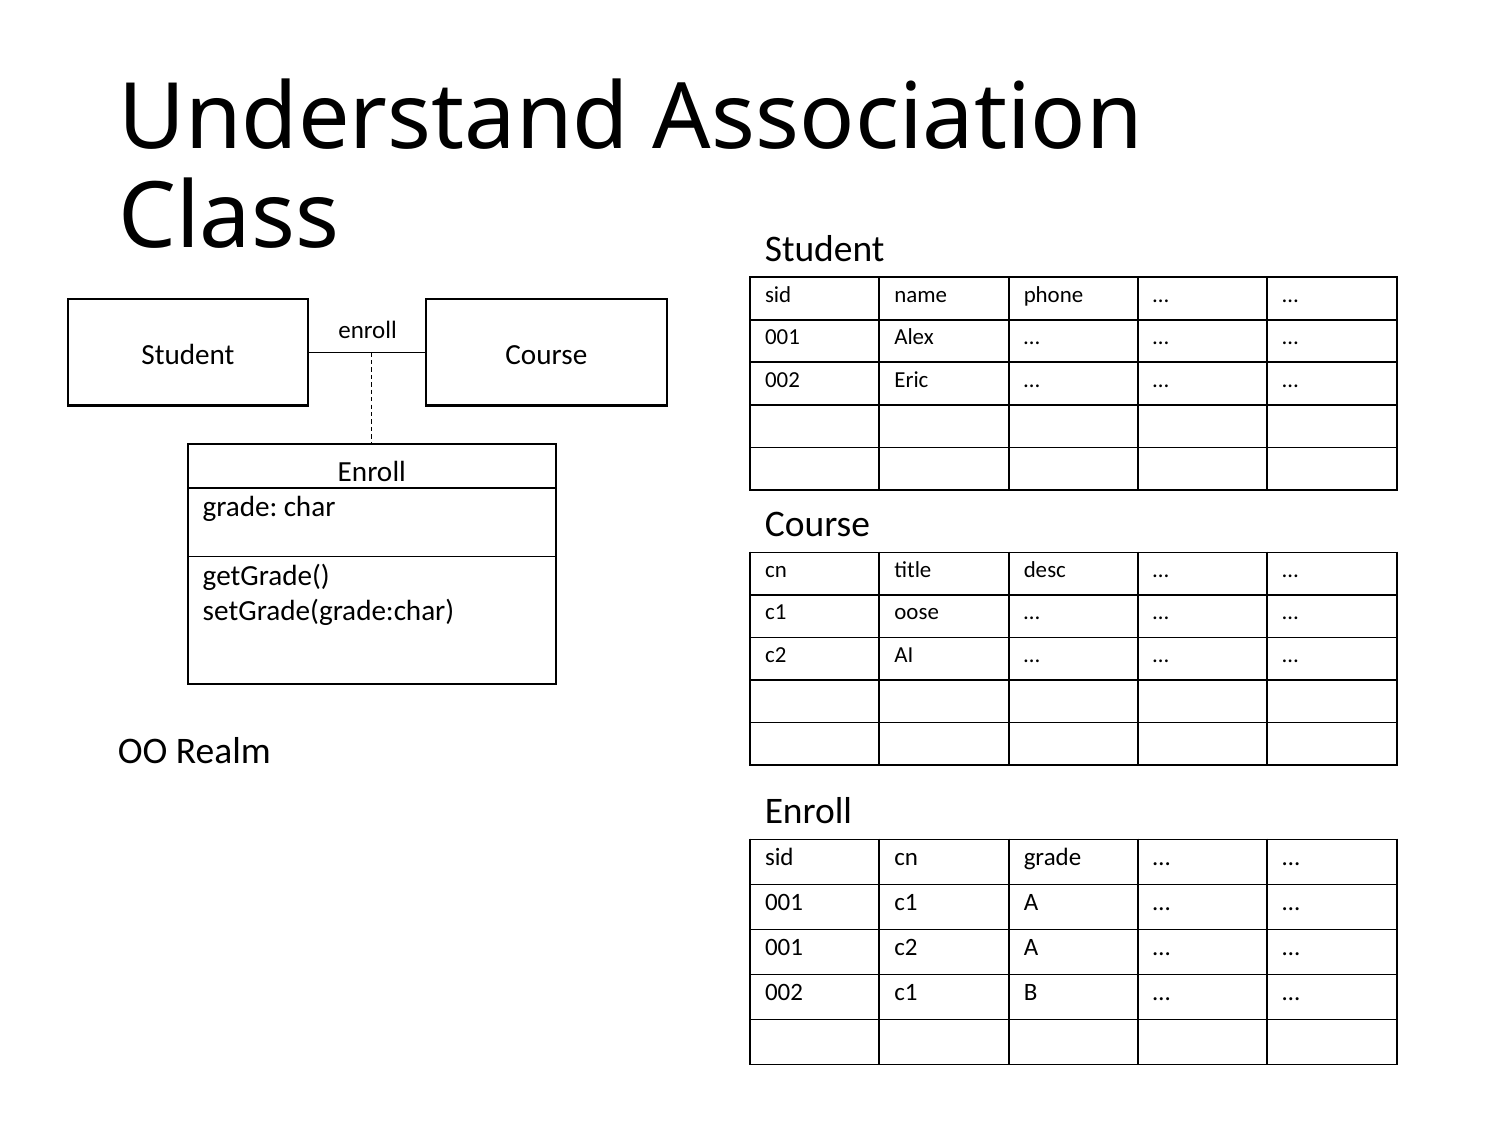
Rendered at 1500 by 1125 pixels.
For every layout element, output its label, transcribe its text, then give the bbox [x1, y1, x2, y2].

text_box Course [749, 491, 957, 552]
table_cell [1010, 681, 1137, 722]
table_header … [1139, 840, 1266, 884]
table_cell B [1010, 975, 1137, 1019]
text_box Student [749, 216, 957, 277]
table_cell c1 [751, 596, 878, 637]
table_cell [1139, 406, 1266, 447]
table_header phone [1010, 278, 1137, 319]
table_cell [1139, 1020, 1266, 1064]
table_cell 001 [751, 930, 878, 974]
table_cell [751, 406, 878, 447]
text_box Student [67, 298, 309, 407]
table_cell [1139, 448, 1266, 489]
table_cell … [1010, 638, 1137, 679]
table_cell [1268, 406, 1396, 447]
table_cell … [1139, 638, 1266, 679]
table_cell Eric [880, 363, 1008, 404]
table_cell Alex [880, 321, 1008, 361]
table_cell [751, 1020, 878, 1064]
table_cell … [1268, 321, 1396, 361]
table_cell … [1268, 885, 1396, 929]
table_cell … [1139, 363, 1266, 404]
table_cell … [1139, 596, 1266, 637]
table_cell 001 [751, 321, 878, 361]
table_header … [1268, 278, 1396, 319]
text_box OO Realm [103, 718, 309, 778]
table_header title [880, 553, 1008, 594]
table_cell c1 [880, 885, 1008, 929]
table_cell [1010, 723, 1137, 764]
table_header name [880, 278, 1008, 319]
table_header … [1268, 840, 1396, 884]
table_header cn [880, 840, 1008, 884]
table_cell [880, 448, 1008, 489]
table_cell [880, 723, 1008, 764]
table_cell c2 [880, 930, 1008, 974]
table_cell [1010, 448, 1137, 489]
table_cell … [1010, 363, 1137, 404]
table_cell [751, 681, 878, 722]
table_cell A [1010, 930, 1137, 974]
table_header … [1139, 553, 1266, 594]
table_cell [1010, 406, 1137, 447]
table_cell … [1268, 975, 1396, 1019]
table_cell [751, 723, 878, 764]
table_header cn [751, 553, 878, 594]
table_cell 002 [751, 975, 878, 1019]
table_cell c1 [880, 975, 1008, 1019]
table_header … [1139, 278, 1266, 319]
table_cell 002 [751, 363, 878, 404]
table_cell … [1268, 363, 1396, 404]
table_cell 001 [751, 885, 878, 929]
table_cell [880, 681, 1008, 722]
table_cell … [1139, 885, 1266, 929]
table_header … [1268, 553, 1396, 594]
table_cell [1010, 1020, 1137, 1064]
table_cell … [1268, 930, 1396, 974]
table_cell … [1139, 975, 1266, 1019]
table_cell … [1139, 930, 1266, 974]
table_header grade [1010, 840, 1137, 884]
table_cell [880, 406, 1008, 447]
table_cell [751, 448, 878, 489]
text_box enroll [323, 306, 421, 351]
table_cell [880, 1020, 1008, 1064]
table_header sid [751, 278, 878, 319]
table_cell A [1010, 885, 1137, 929]
text_box Course [425, 298, 668, 407]
table_cell … [1139, 321, 1266, 361]
table_cell [1268, 723, 1396, 764]
table_cell [1139, 723, 1266, 764]
table_cell AI [880, 638, 1008, 679]
table_cell [1268, 448, 1396, 489]
table_cell oose [880, 596, 1008, 637]
text_box Enroll [749, 778, 957, 839]
table_cell … [1010, 321, 1137, 361]
table_cell … [1010, 596, 1137, 637]
table_cell … [1268, 638, 1396, 679]
table_cell [1268, 681, 1396, 722]
table_cell … [1268, 596, 1396, 637]
table_cell c2 [751, 638, 878, 679]
table_header sid [751, 840, 878, 884]
table_cell [1139, 681, 1266, 722]
text_box Enroll grade: char getGrade() setGrade(grade:char) [187, 443, 557, 685]
title Understand Association Class [103, 59, 1397, 278]
table_cell [1268, 1020, 1396, 1064]
table_header desc [1010, 553, 1137, 594]
